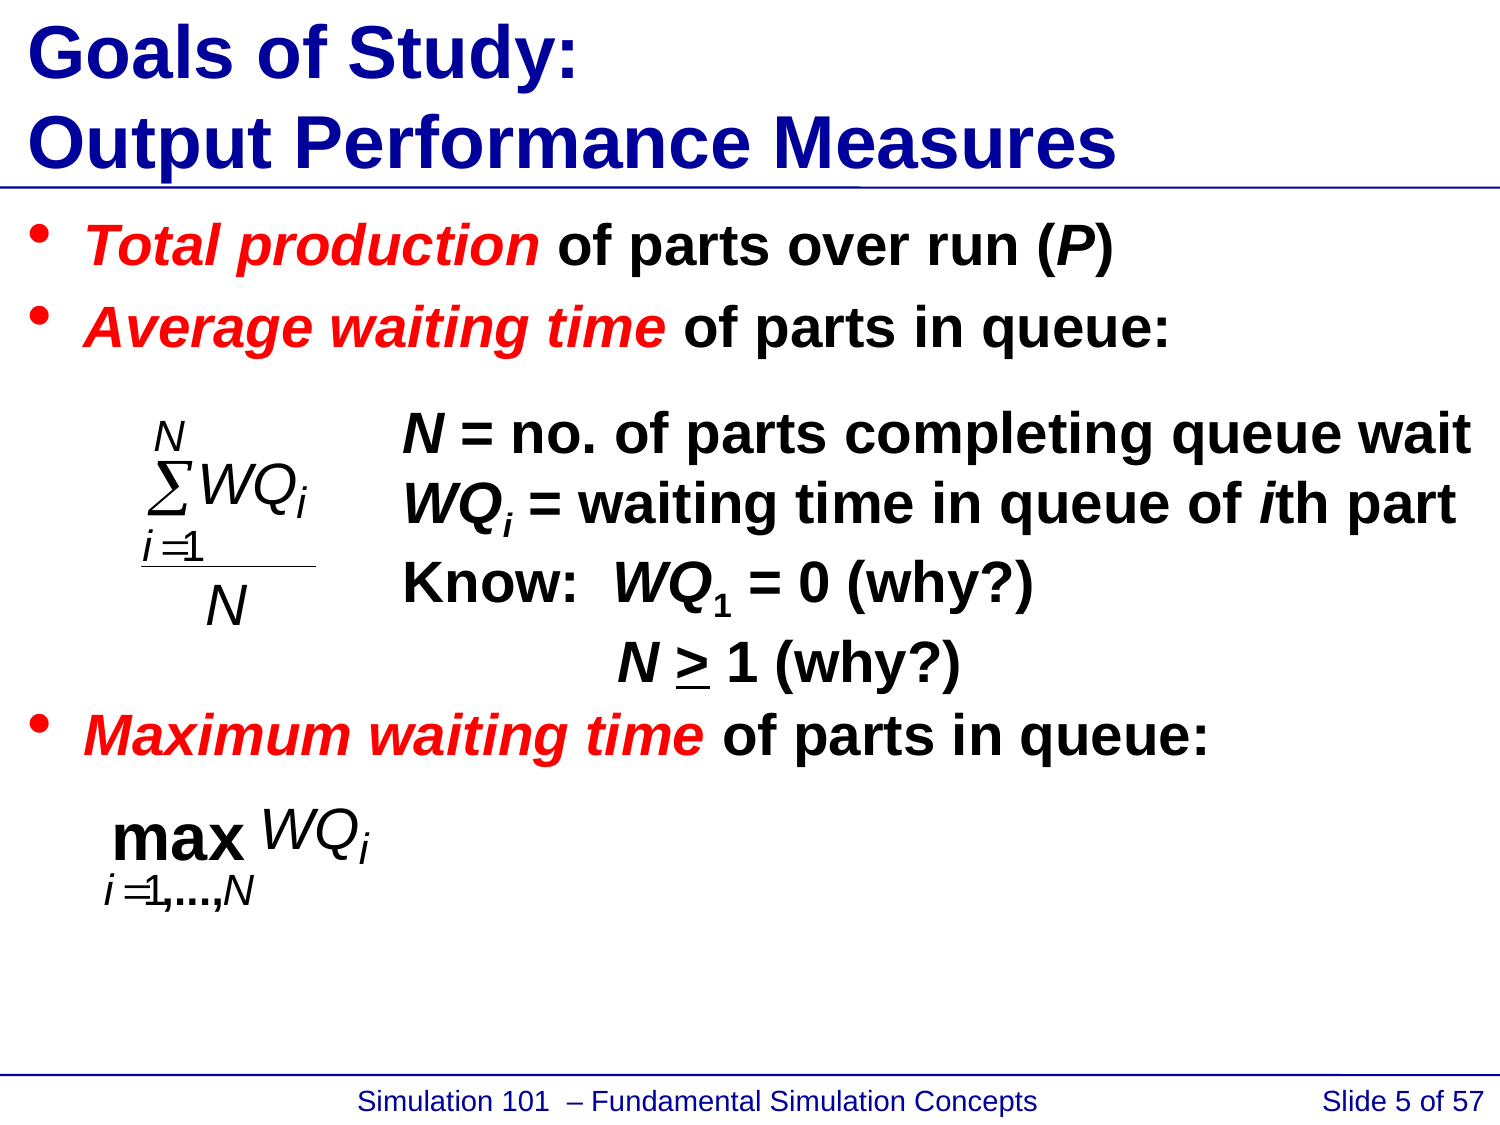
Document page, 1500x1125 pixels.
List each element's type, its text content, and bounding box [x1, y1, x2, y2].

title Goals of Study: Output Performance Measures [12, 12, 1488, 175]
footer Simulation 101 – Fundamental Simulation Concepts [488, 1074, 1088, 1125]
text_box N = no. of parts completing queue wait WQi = waiting time in queue of ith part Know: WQ1 = 0 (why?) N > 1 (why?) [387, 387, 1500, 702]
slide_number Slide 5 of 57 [1249, 1074, 1500, 1125]
list Total production of parts over run (P) Average waiting time of parts in queue: Maximum waiting time of parts in queue: [12, 200, 1488, 1063]
slide_number [37, 1074, 488, 1125]
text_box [100, 799, 377, 919]
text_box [137, 412, 321, 632]
